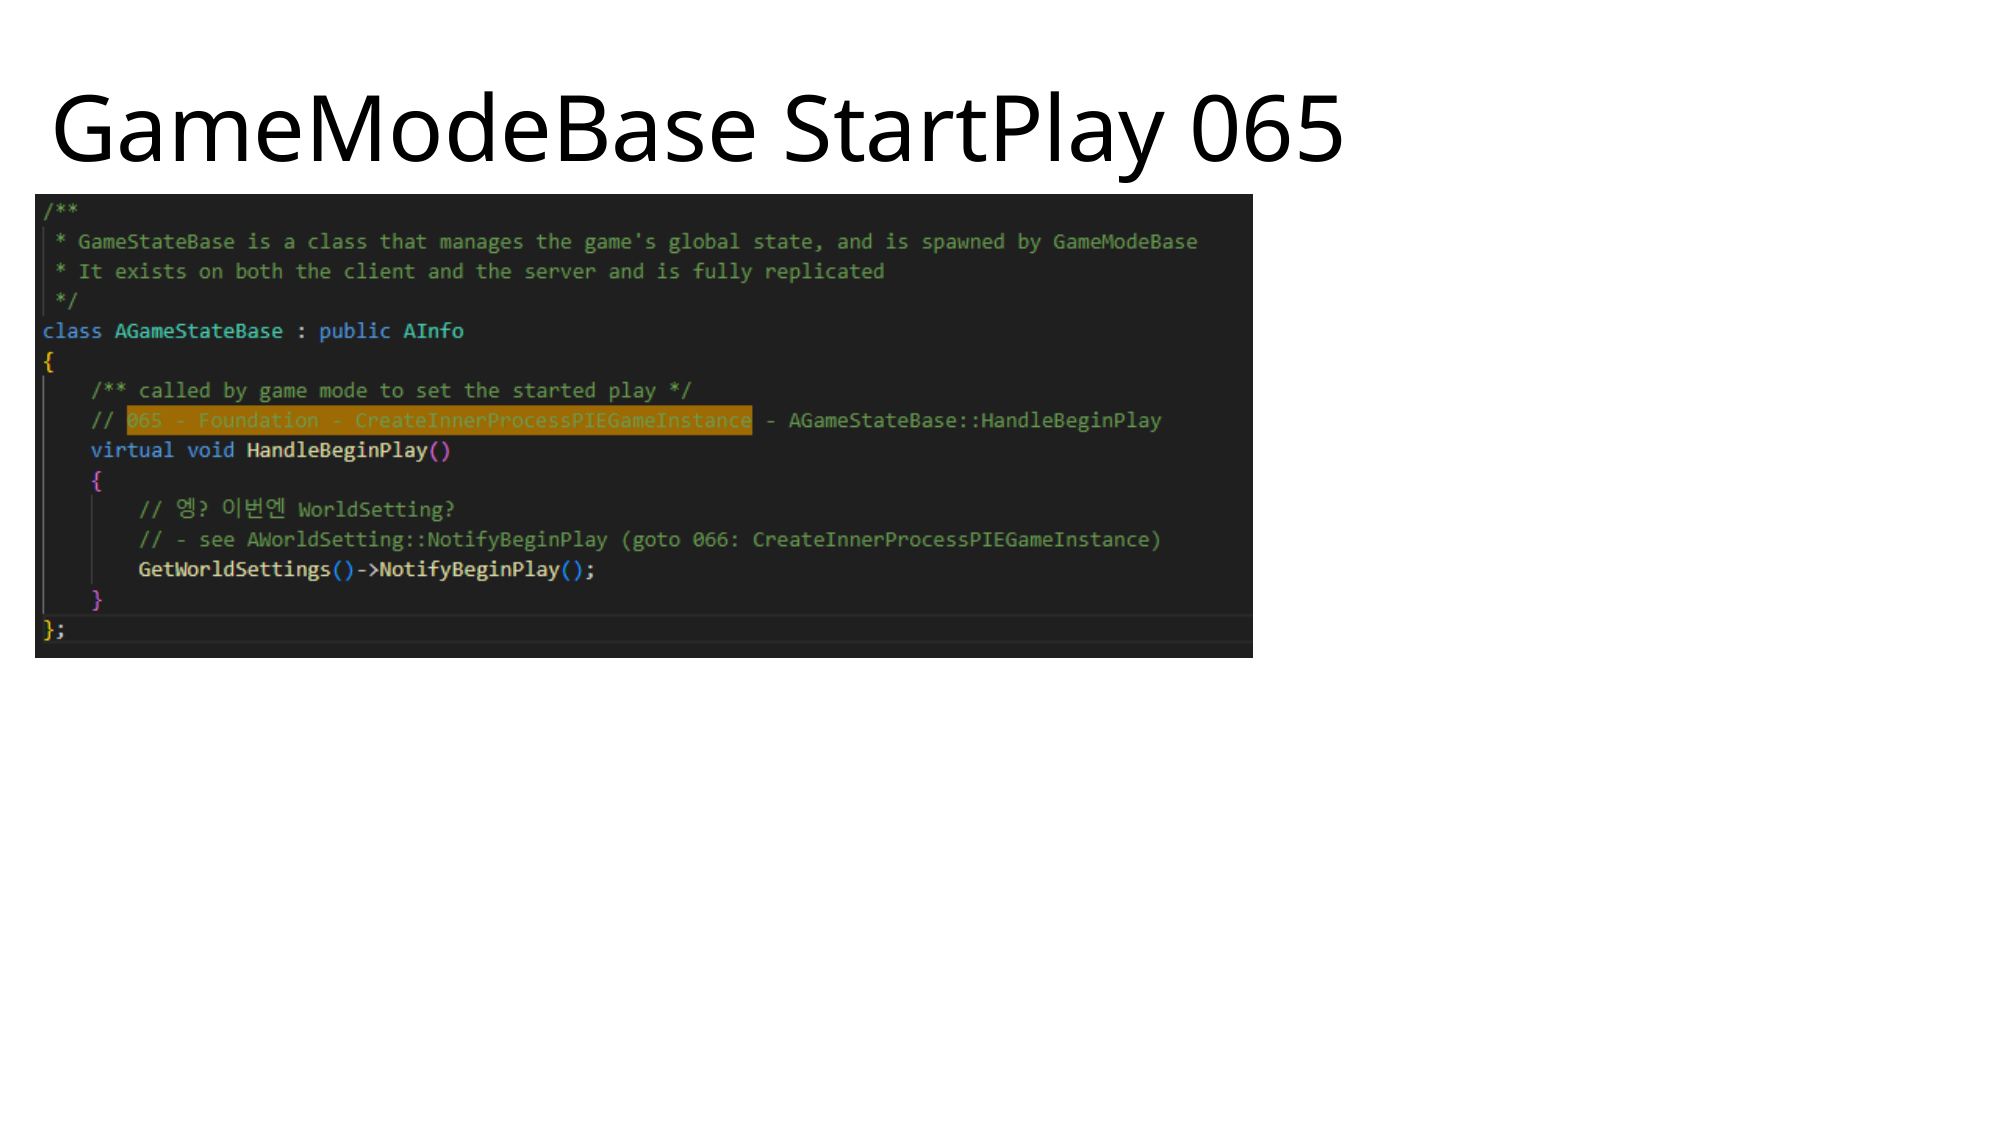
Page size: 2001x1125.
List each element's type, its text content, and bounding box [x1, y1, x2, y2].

text_box GameModeBase StartPlay 065 [34, 67, 1760, 195]
picture [34, 194, 1253, 658]
